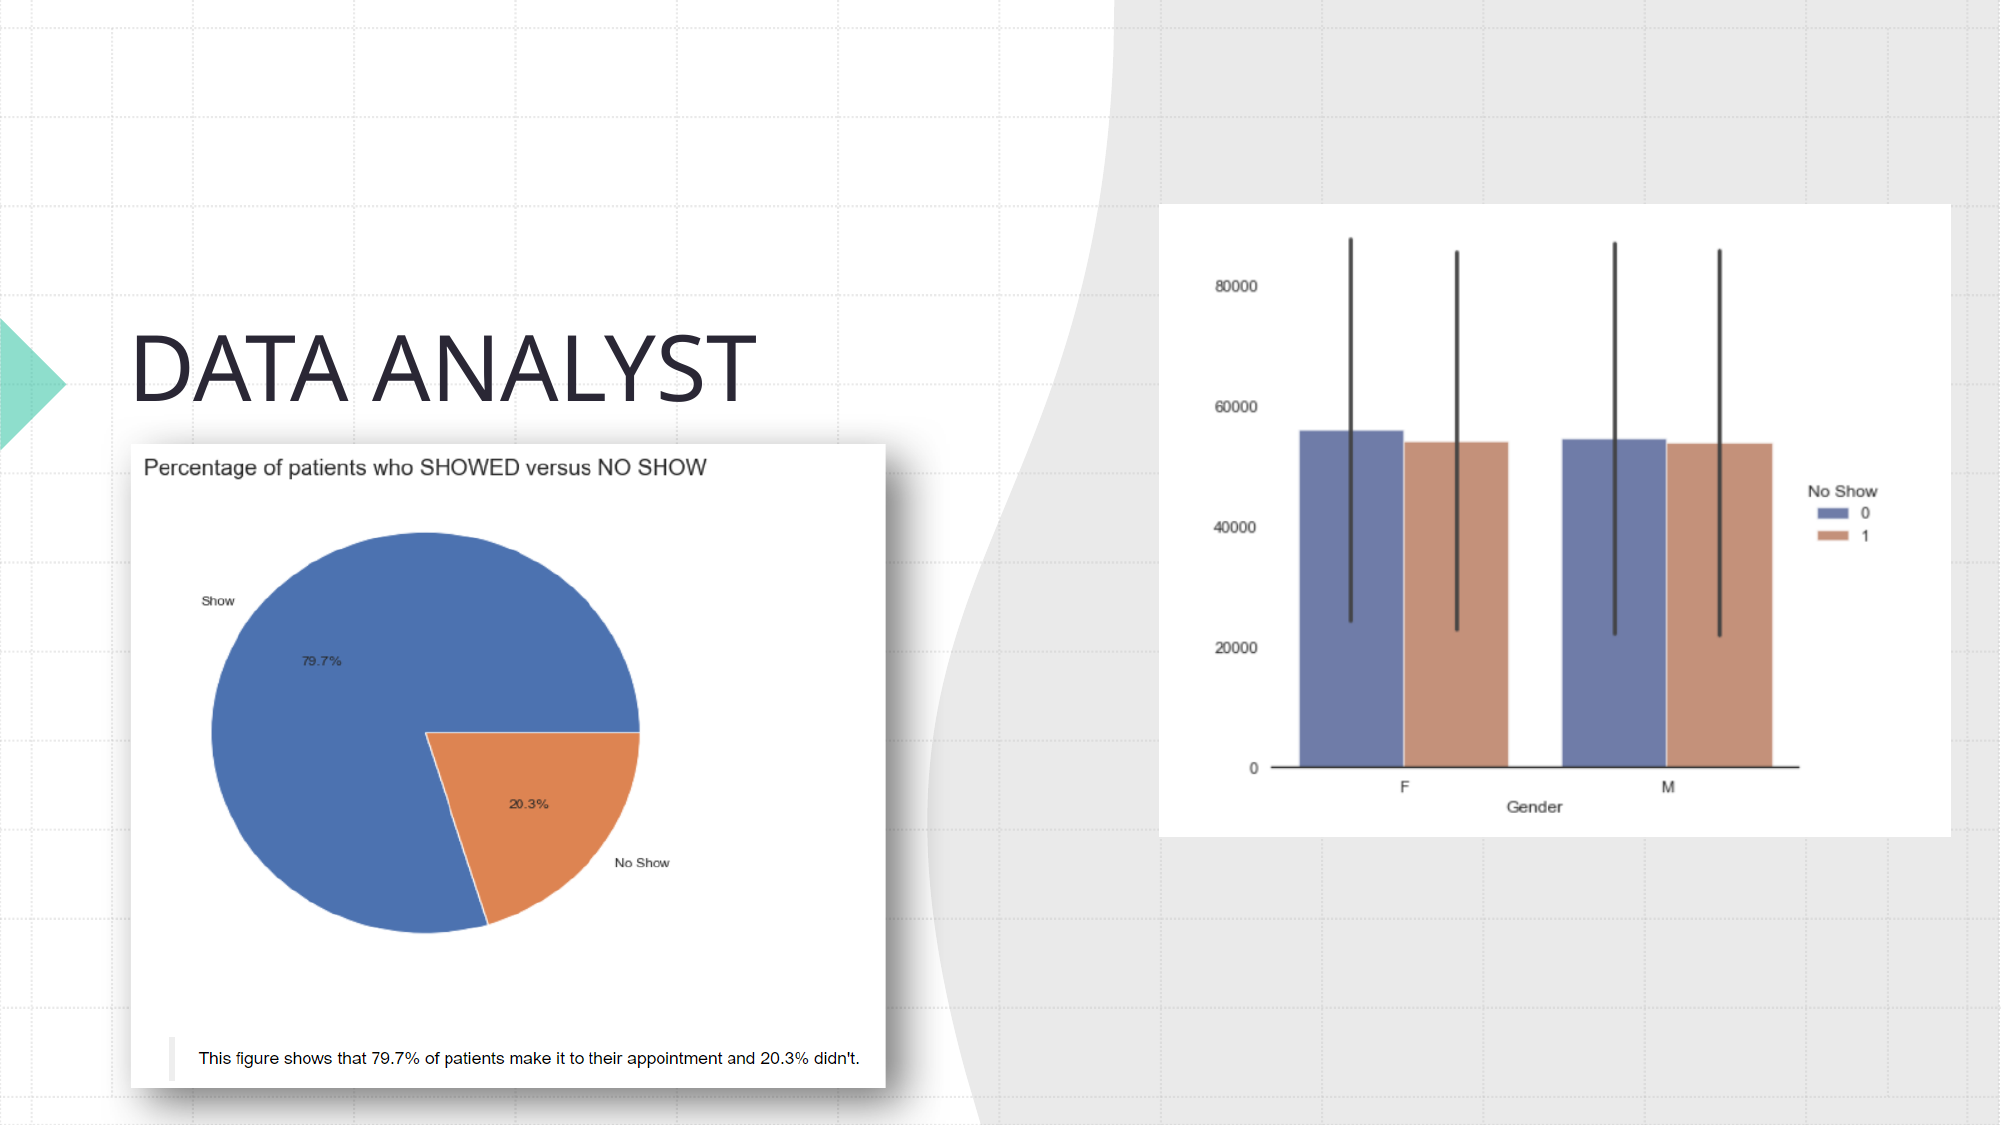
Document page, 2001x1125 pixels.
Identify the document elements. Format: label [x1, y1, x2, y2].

text_box [0, 0, 2000, 1125]
picture [1159, 204, 1951, 837]
picture [130, 444, 886, 1088]
